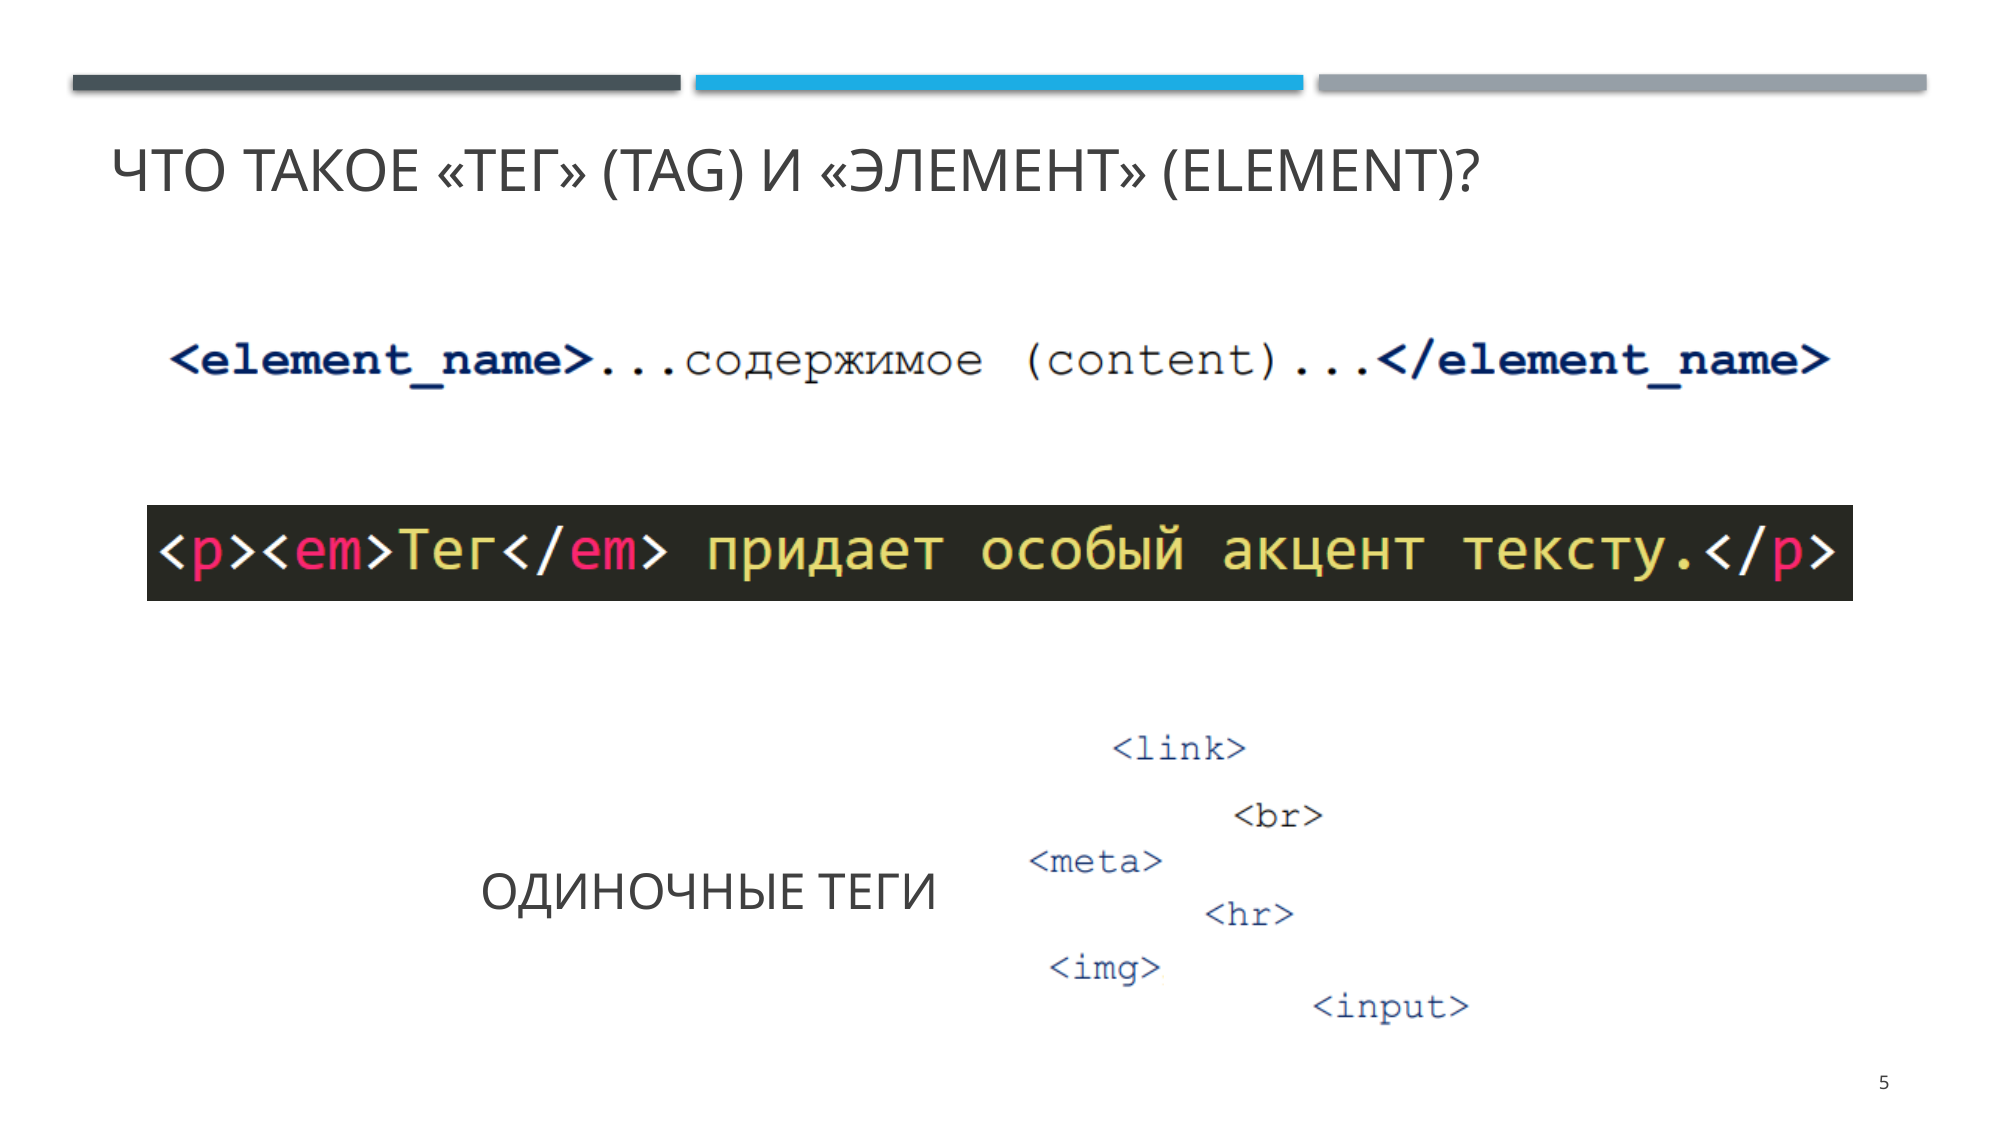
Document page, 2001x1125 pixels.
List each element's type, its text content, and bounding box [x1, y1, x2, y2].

picture [1306, 977, 1472, 1031]
picture [1039, 945, 1164, 992]
slide_number 5 [1732, 1053, 1905, 1114]
picture [1020, 835, 1164, 892]
title Что такое «тег» (Tag) и «элемент» (Element)? [95, 115, 1905, 211]
text_box Одиночные теги [465, 851, 1022, 927]
picture [1197, 888, 1299, 939]
picture [1101, 719, 1249, 774]
picture [146, 317, 1853, 410]
picture [146, 504, 1853, 602]
picture [1226, 791, 1325, 842]
